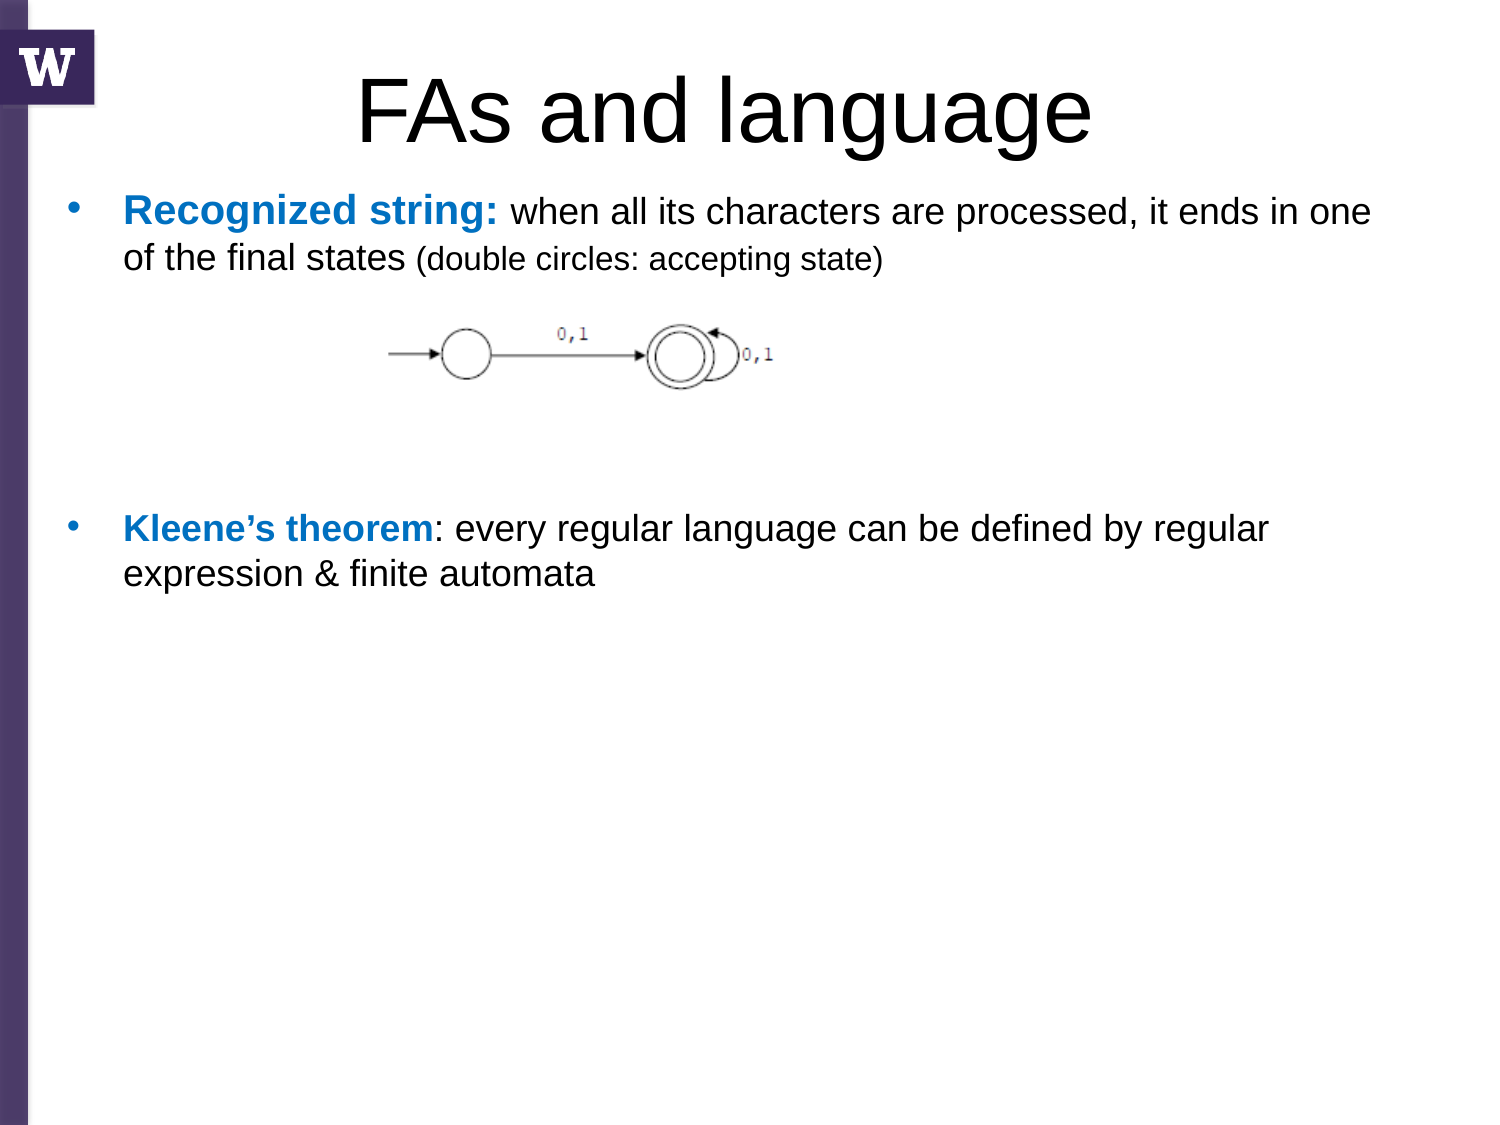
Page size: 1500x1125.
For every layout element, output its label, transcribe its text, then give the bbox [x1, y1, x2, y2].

picture [387, 307, 779, 402]
title FAs and language [50, 37, 1400, 175]
list Recognized string: when all its characters are processed, it ends in one of the final states (double circles: accepting state) Kleene’s theorem: every regular language can be defined by regular expression & finite automata [51, 174, 1402, 813]
picture [19, 48, 50, 86]
